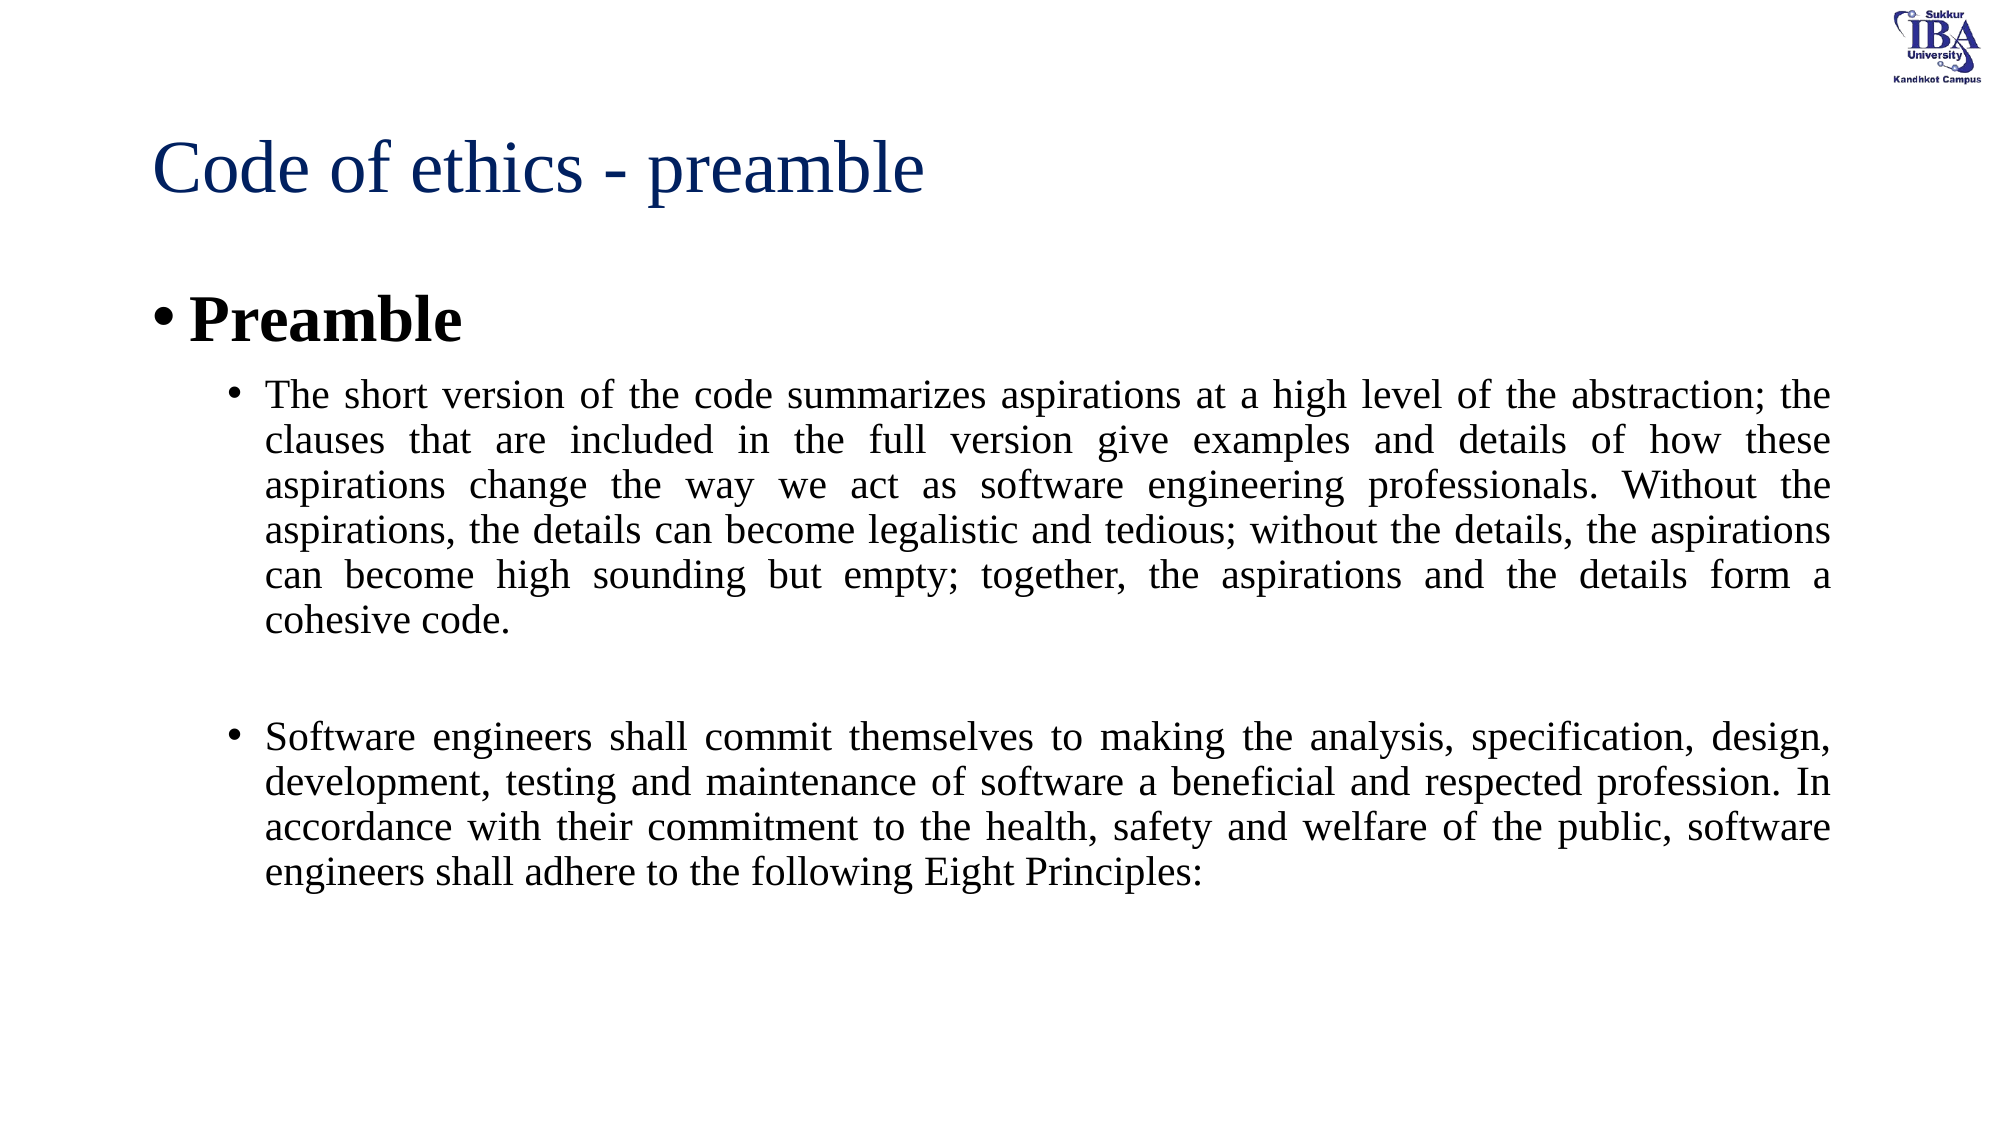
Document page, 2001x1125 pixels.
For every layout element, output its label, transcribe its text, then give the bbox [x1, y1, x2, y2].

list Preamble The short version of the code summarizes aspirations at a high level of the abstraction; the clauses that are included in the full version give examples and details of how these aspirations change the way we act as software engineering professionals. Without the aspirations, the details can become legalistic and tedious; without the details, the aspirations can become high sounding but empty; together, the aspirations and the details form a cohesive code. Software engineers shall commit themselves to making the analysis, specification, design, development, testing and maintenance of software a beneficial and respected profession. In accordance with their commitment to the health, safety and welfare of the public, software engineers shall adhere to the following Eight Principles: [137, 276, 1848, 954]
picture [1890, 0, 1984, 94]
title Code of ethics - preamble [137, 59, 1863, 278]
